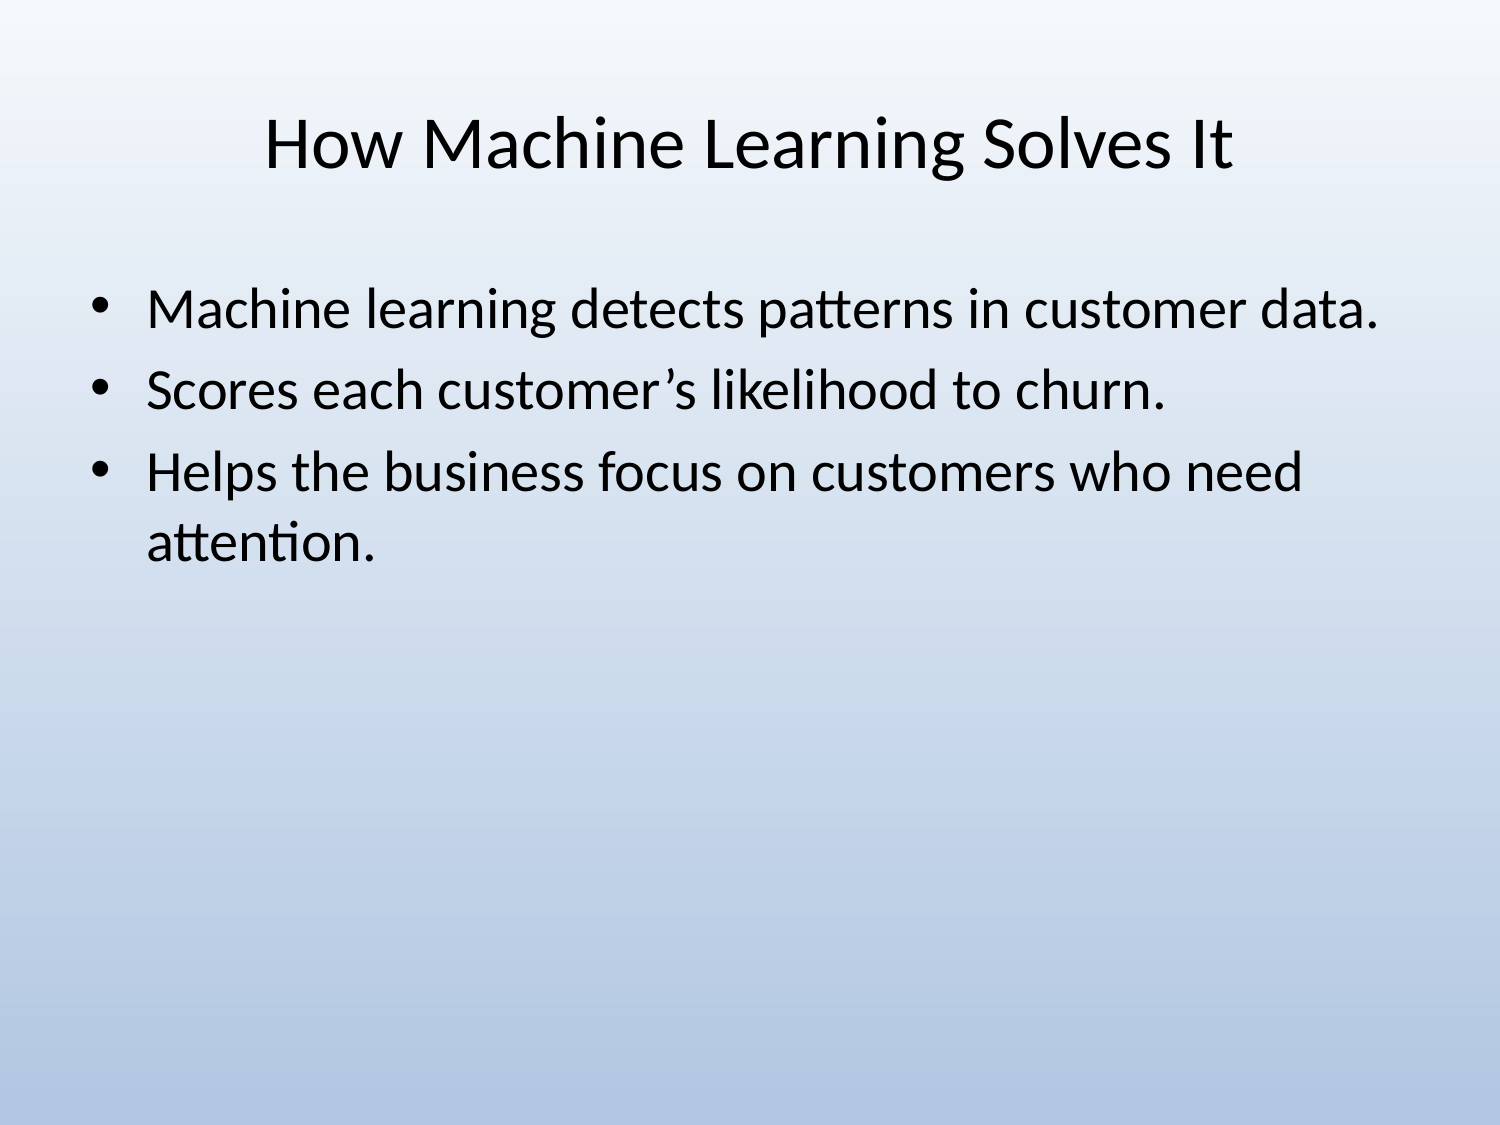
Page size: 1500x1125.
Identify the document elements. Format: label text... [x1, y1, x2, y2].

list Machine learning detects patterns in customer data. Scores each customer’s likelihood to churn. Helps the business focus on customers who need attention. [75, 262, 1425, 1005]
title How Machine Learning Solves It [75, 45, 1425, 233]
